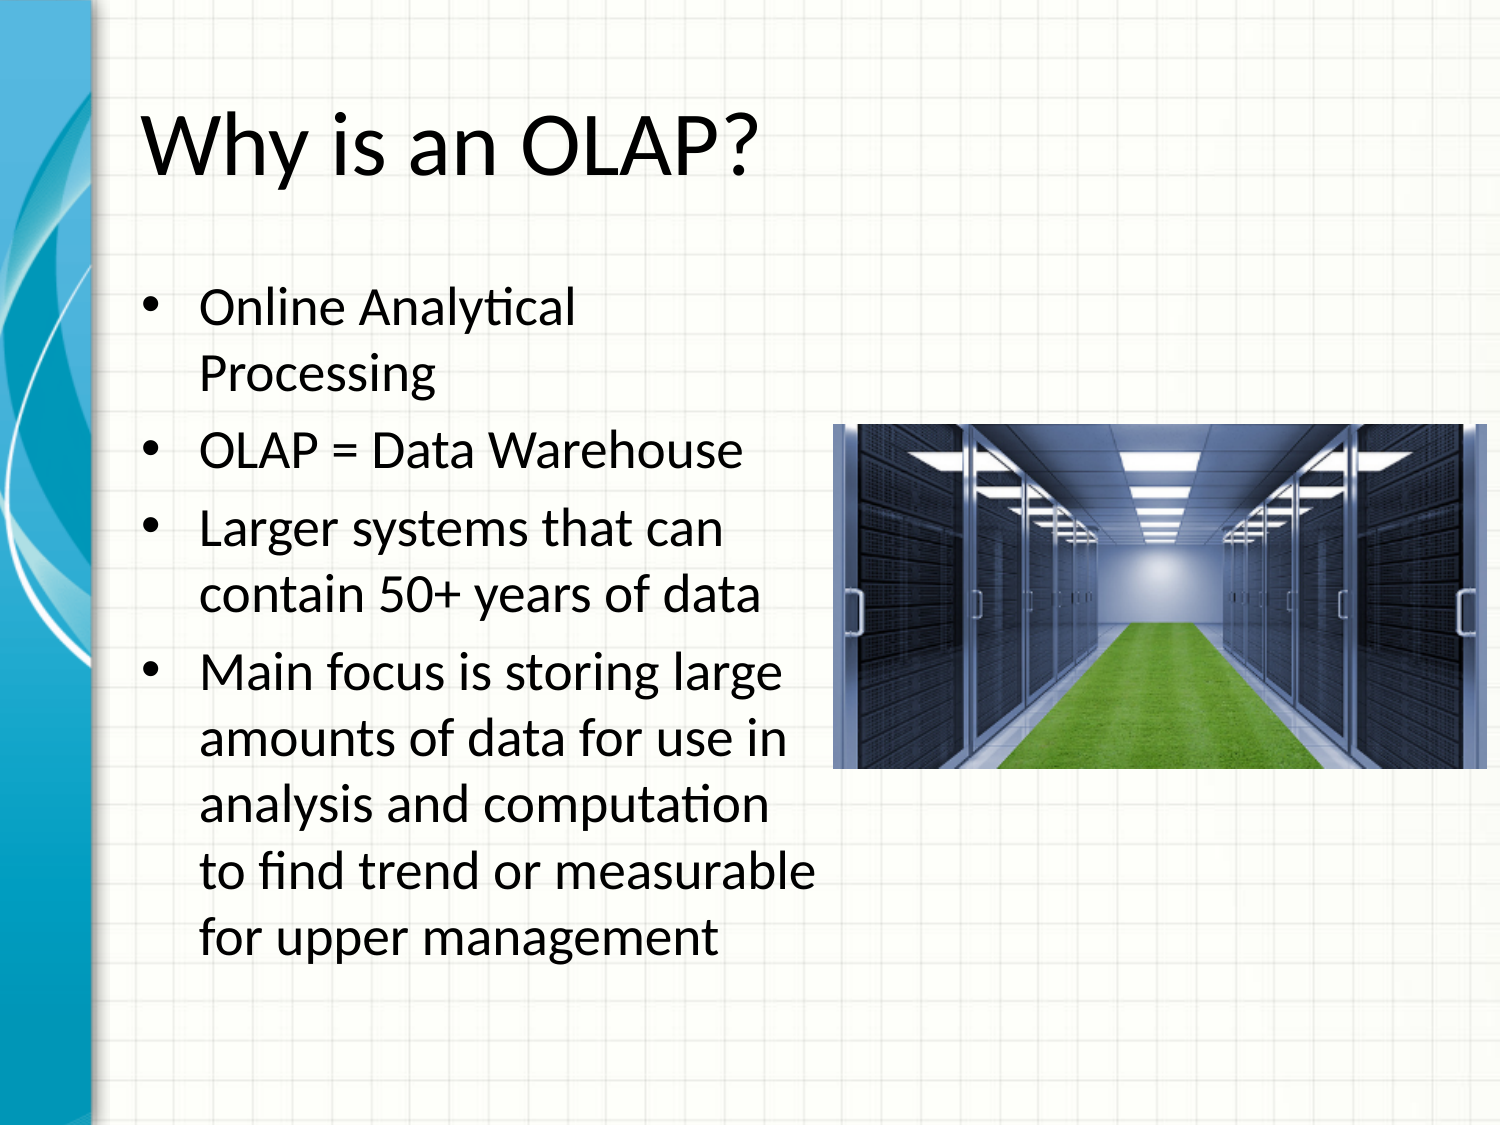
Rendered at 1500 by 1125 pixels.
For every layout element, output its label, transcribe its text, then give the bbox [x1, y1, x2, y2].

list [833, 424, 1487, 769]
picture [0, 0, 1500, 1125]
list Online Analytical Processing OLAP = Data Warehouse Larger systems that can contain 50+ years of data Main focus is storing large amounts of data for use in analysis and computation to find trend or measurable for upper management [126, 262, 834, 1005]
title Why is an OLAP? [125, 45, 1450, 233]
